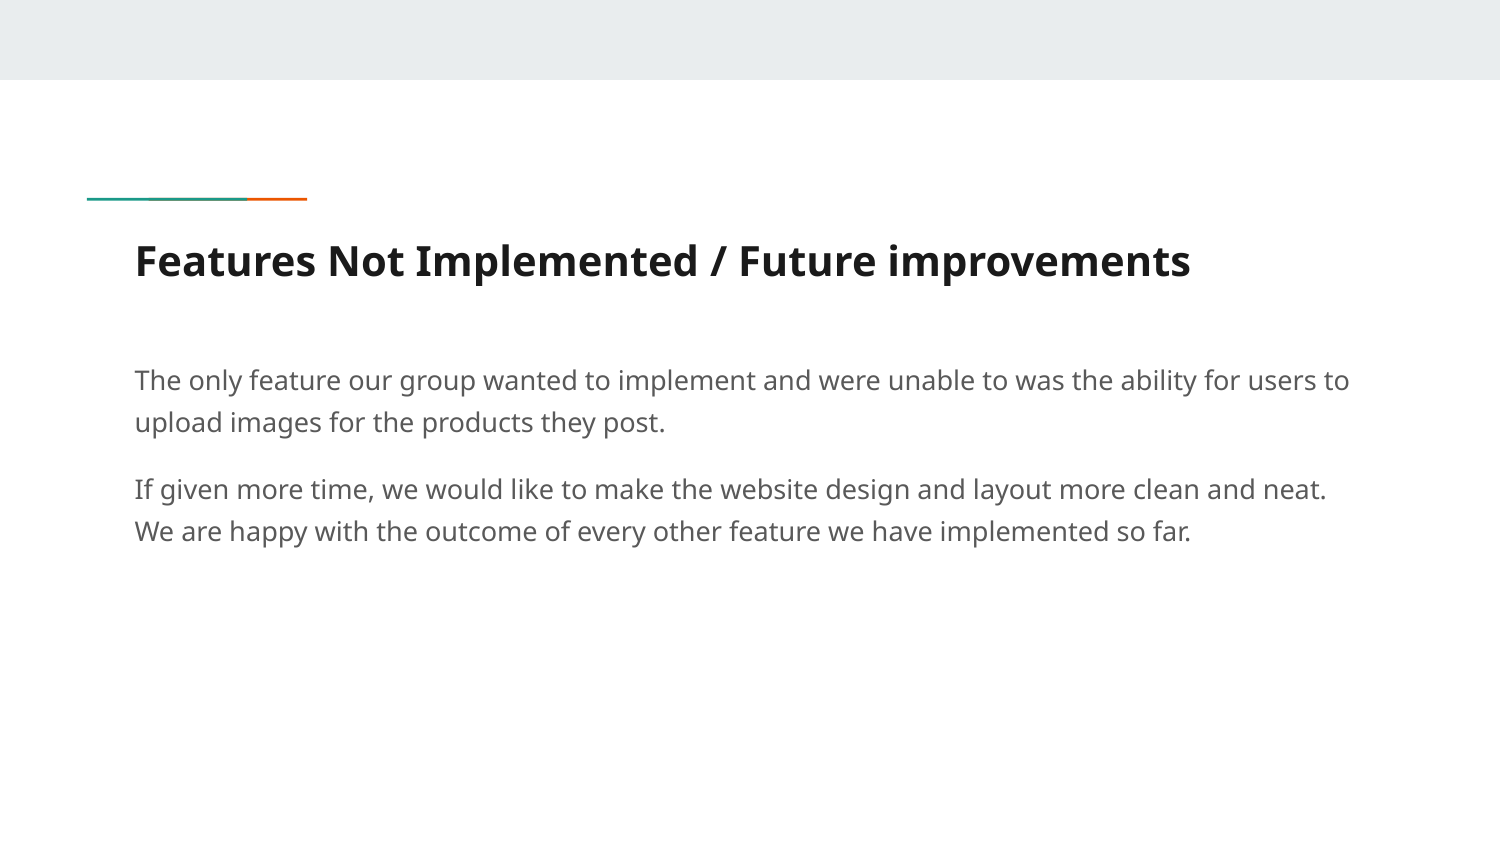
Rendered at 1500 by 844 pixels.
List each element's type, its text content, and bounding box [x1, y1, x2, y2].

list The only feature our group wanted to implement and were unable to was the ability for users to upload images for the products they post. If given more time, we would like to make the website design and layout more clean and neat. We are happy with the outcome of every other feature we have implemented so far. [119, 341, 1381, 712]
title Features Not Implemented / Future improvements [119, 216, 1381, 305]
